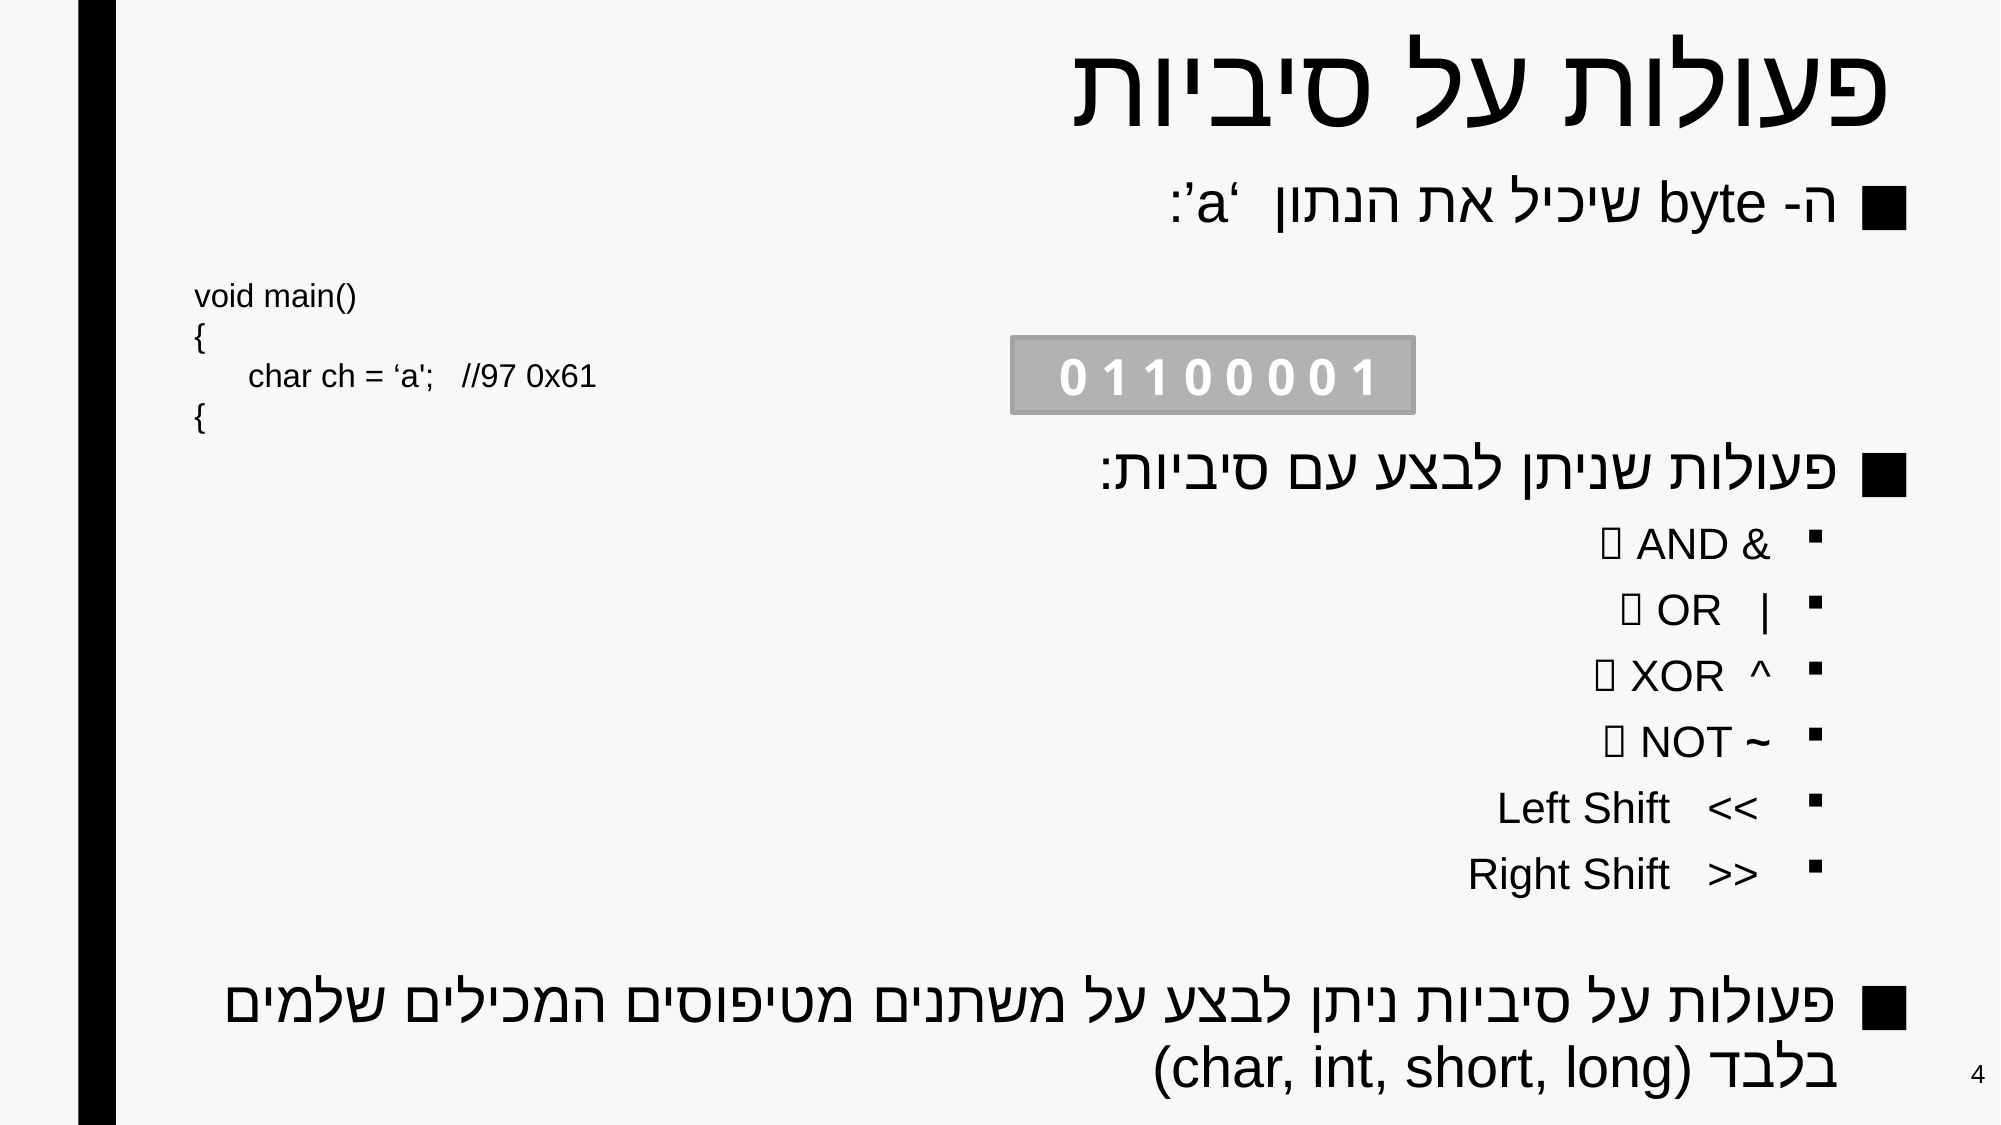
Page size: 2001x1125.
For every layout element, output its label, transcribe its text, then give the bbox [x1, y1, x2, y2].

title פעולות על סיביות [225, 22, 1908, 162]
list ה- byte שיכיל את הנתון ‘a’: void main() { char ch = ‘a'; //97 0x61 { פעולות שניתן לבצע עם סיביות: &  AND |  OR ^  XOR ~  NOT >> Left Shift << Right Shift פעולות על סיביות ניתן לבצע על משתנים מטיפוסים המכילים שלמים בלבד (char, int, short, long) [179, 162, 1908, 1109]
text_box 0 1 1 0 0 0 0 1 [1010, 335, 1416, 415]
slide_number 4 [1738, 1042, 2000, 1109]
